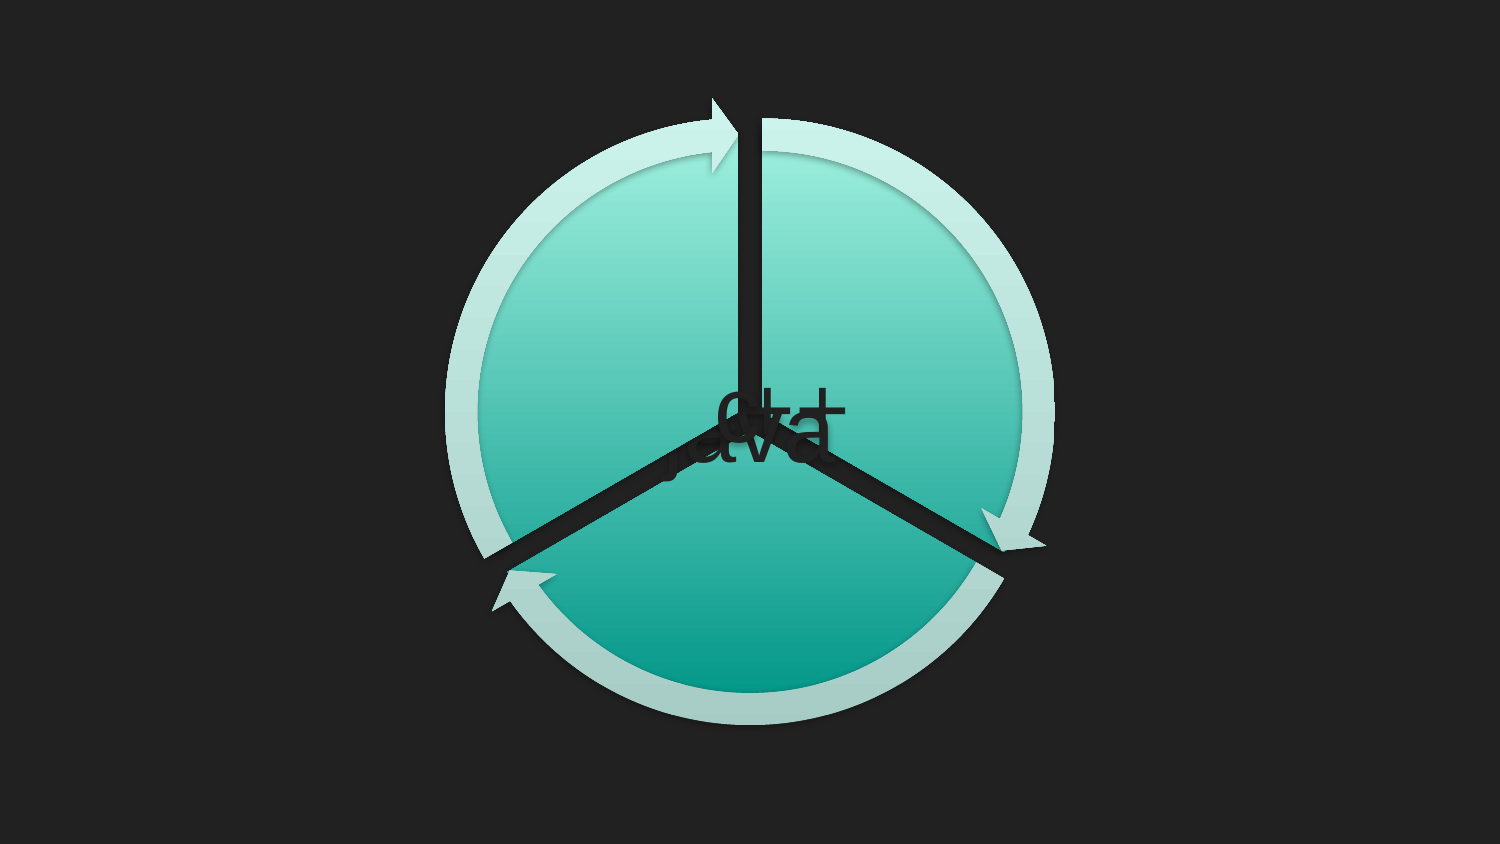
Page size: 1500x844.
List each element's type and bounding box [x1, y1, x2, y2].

text_box [249, 88, 1251, 756]
